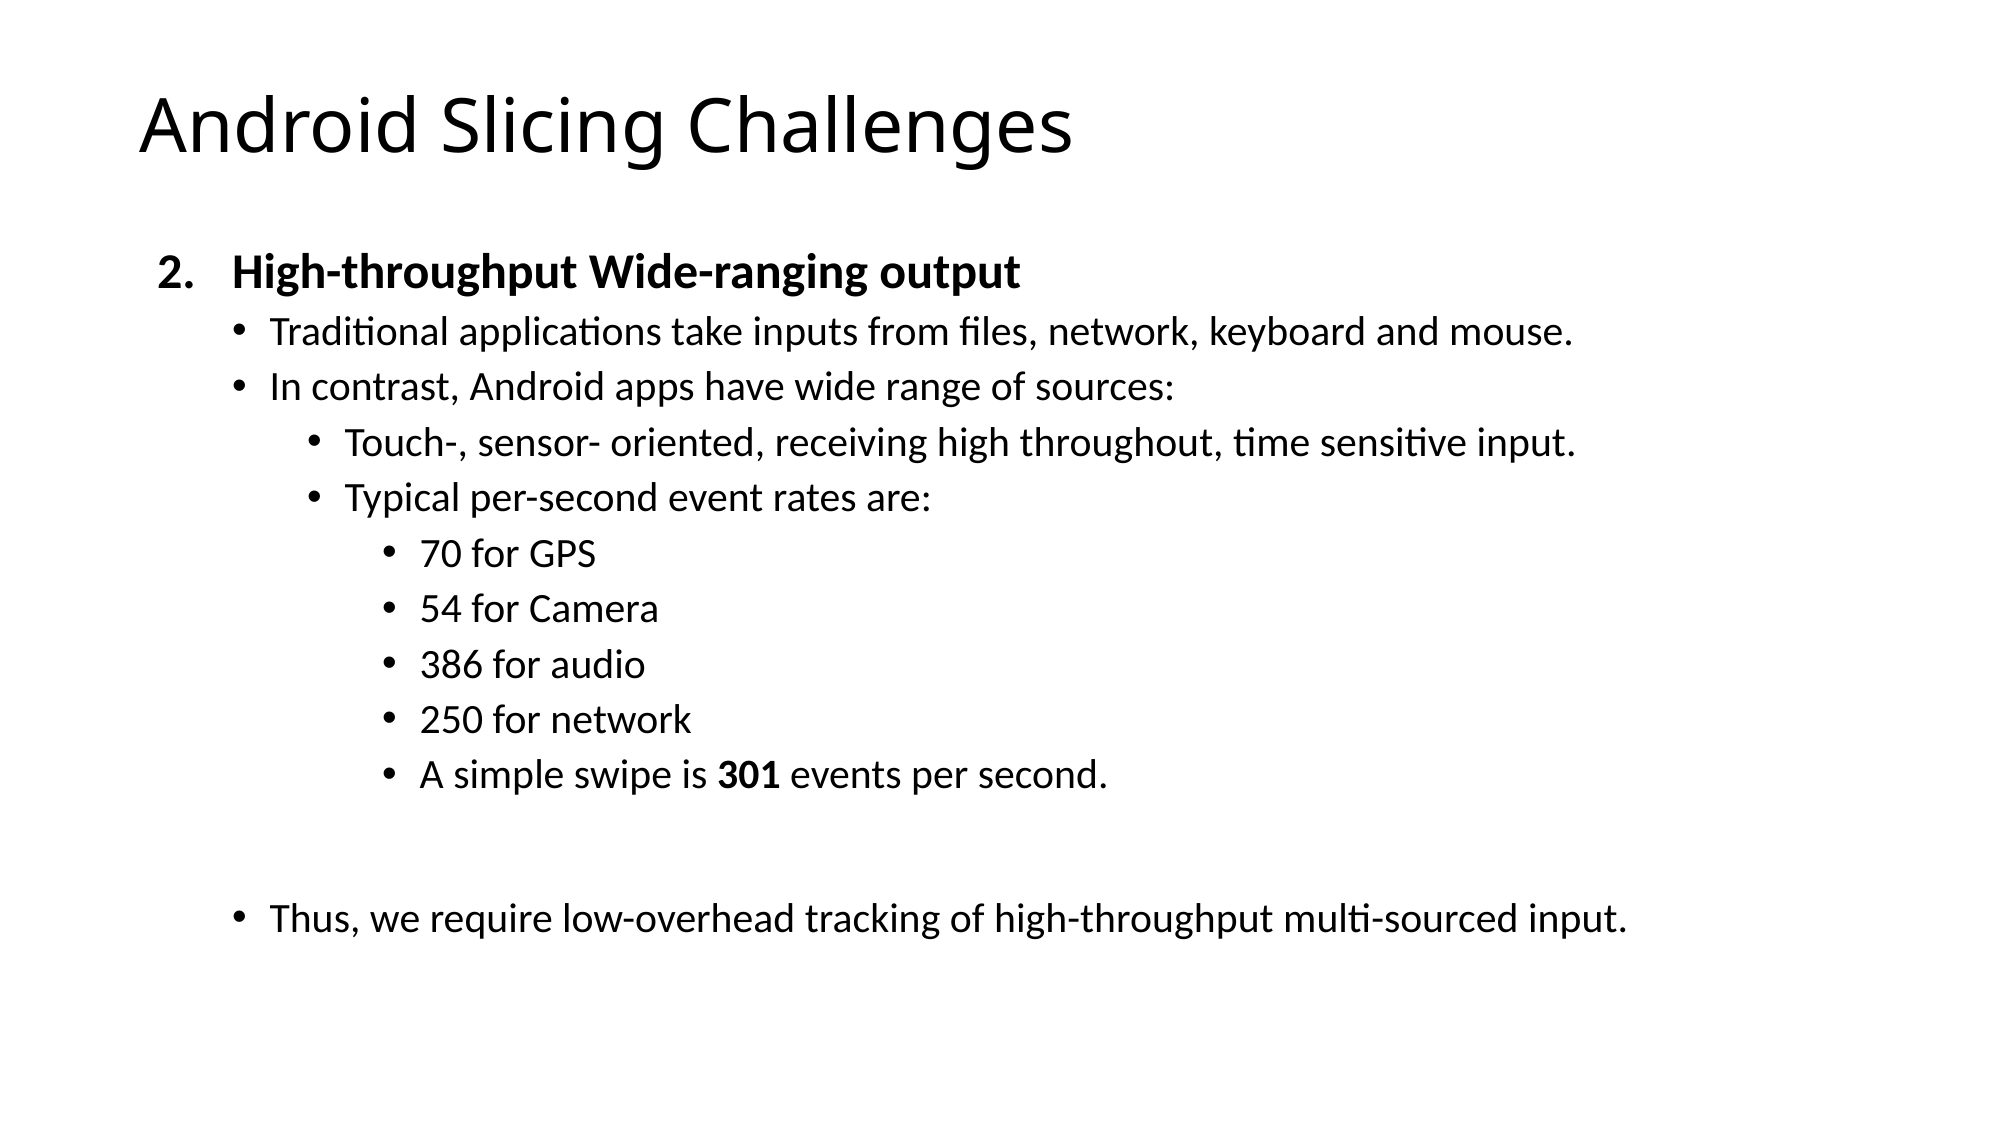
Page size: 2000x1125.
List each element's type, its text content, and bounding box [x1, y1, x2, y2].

list High-throughput Wide-ranging output Traditional applications take inputs from files, network, keyboard and mouse. In contrast, Android apps have wide range of sources: Touch-, sensor- oriented, receiving high throughout, time sensitive input. Typical per-second event rates are: 70 for GPS 54 for Camera 386 for audio 250 for network A simple swipe is 301 events per second. Thus, we require low-overhead tracking of high-throughput multi-sourced input. [142, 237, 1942, 1026]
title Android Slicing Challenges [124, 20, 1850, 238]
